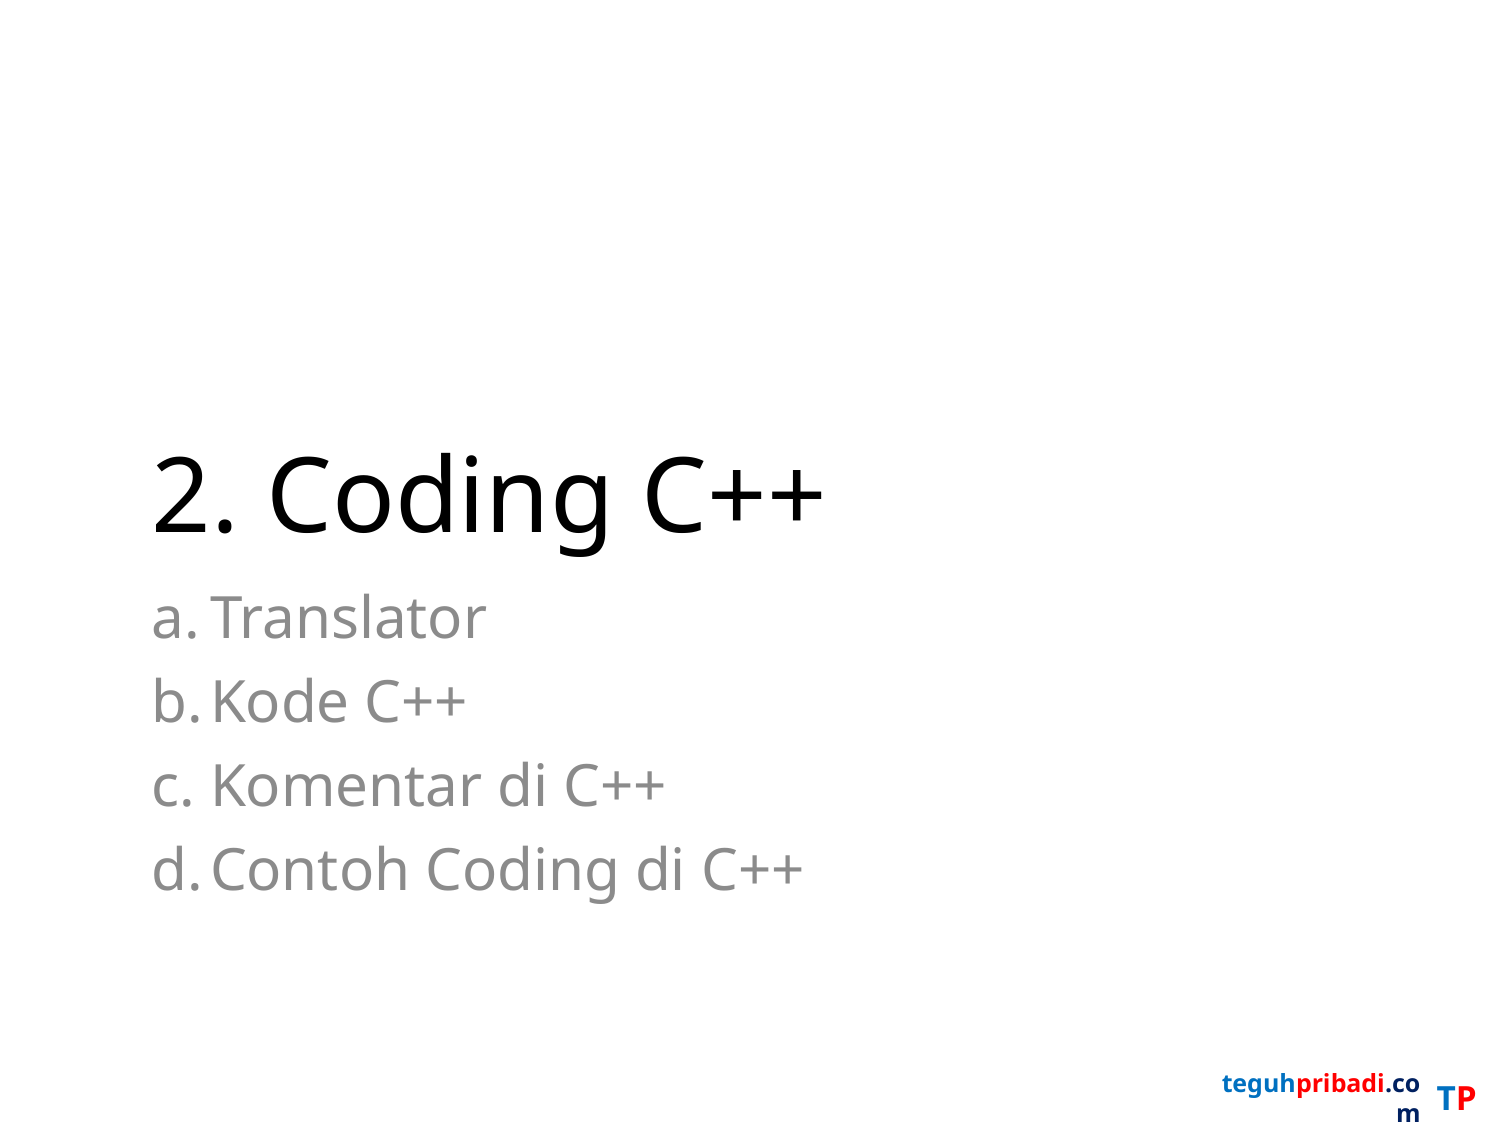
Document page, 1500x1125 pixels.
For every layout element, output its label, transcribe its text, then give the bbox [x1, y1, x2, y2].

list Translator Kode C++ Komentar di C++ Contoh Coding di C++ [136, 580, 1353, 999]
title 2. Coding C++ [136, 183, 1353, 563]
